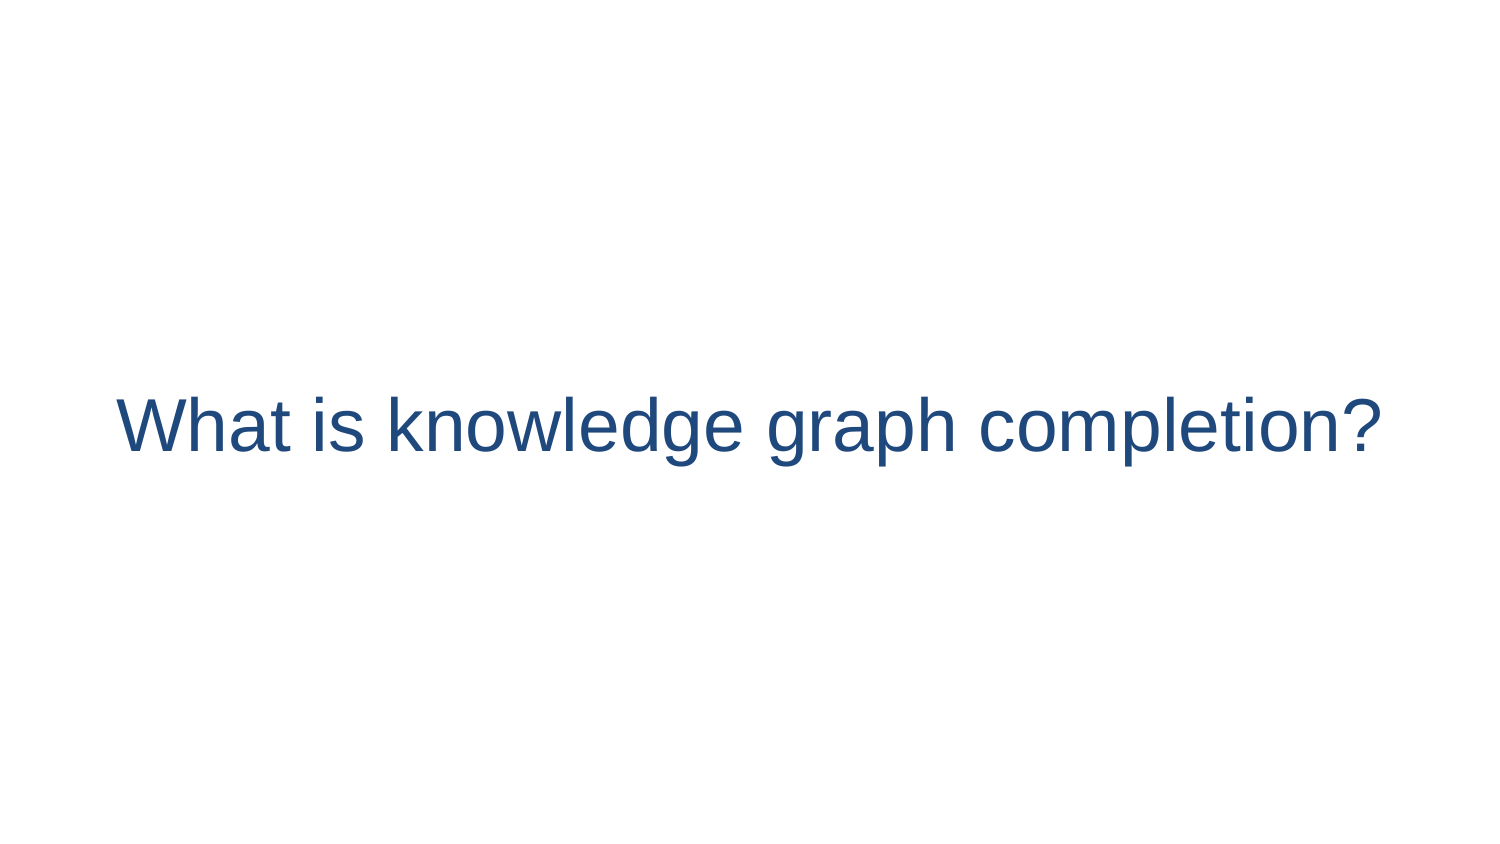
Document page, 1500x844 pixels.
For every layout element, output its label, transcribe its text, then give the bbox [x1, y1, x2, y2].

title What is knowledge graph completion? [51, 352, 1449, 491]
